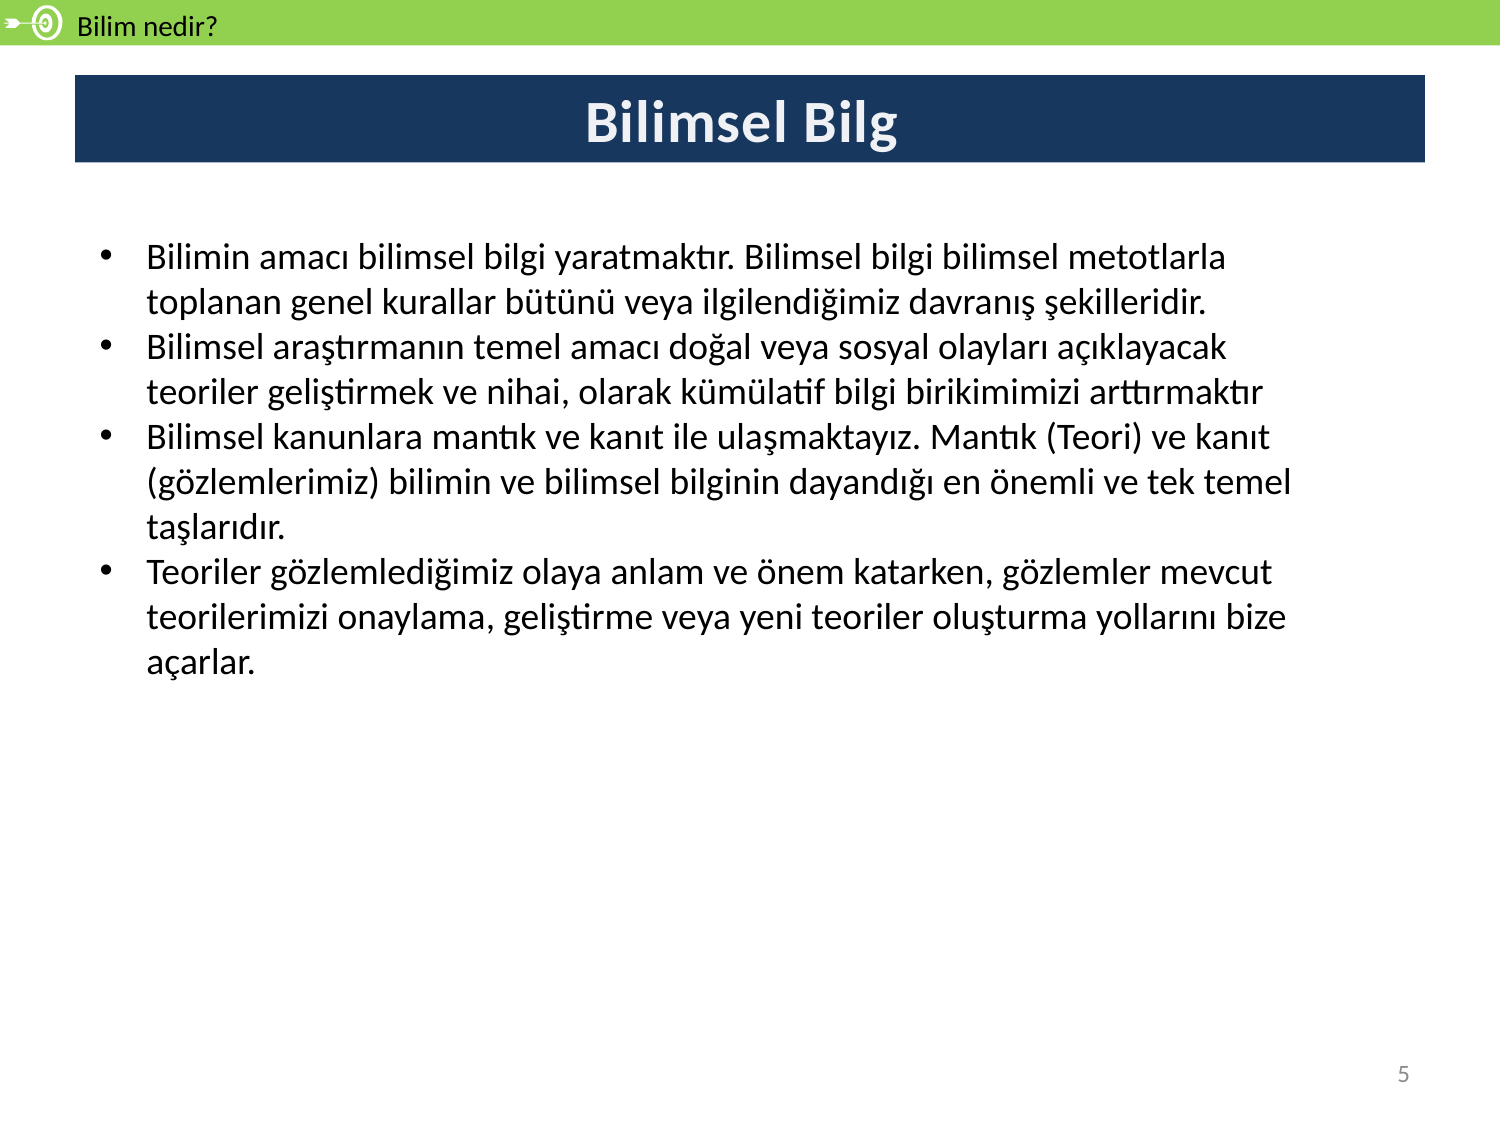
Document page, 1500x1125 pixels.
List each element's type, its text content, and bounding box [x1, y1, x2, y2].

text_box Bilimin amacı bilimsel bilgi yaratmaktır. Bilimsel bilgi bilimsel metotlarla toplanan genel kurallar bütünü veya ilgilendiğimiz davranış şekilleridir. Bilimsel araştırmanın temel amacı doğal veya sosyal olayları açıklayacak teoriler geliştirmek ve nihai, olarak kümülatif bilgi birikimimizi arttırmaktır Bilimsel kanunlara mantık ve kanıt ile ulaşmaktayız. Mantık (Teori) ve kanıt (gözlemlerimiz) bilimin ve bilimsel bilginin dayandığı en önemli ve tek temel taşlarıdır. Teoriler gözlemlediğimiz olaya anlam ve önem katarken, gözlemler mevcut teorilerimizi onaylama, geliştirme veya yeni teoriler oluşturma yollarını bize açarlar. [84, 224, 1360, 690]
title Bilimsel Bilgi [75, 75, 1425, 163]
slide_number 5 [1074, 1042, 1425, 1103]
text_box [0, 0, 1500, 46]
